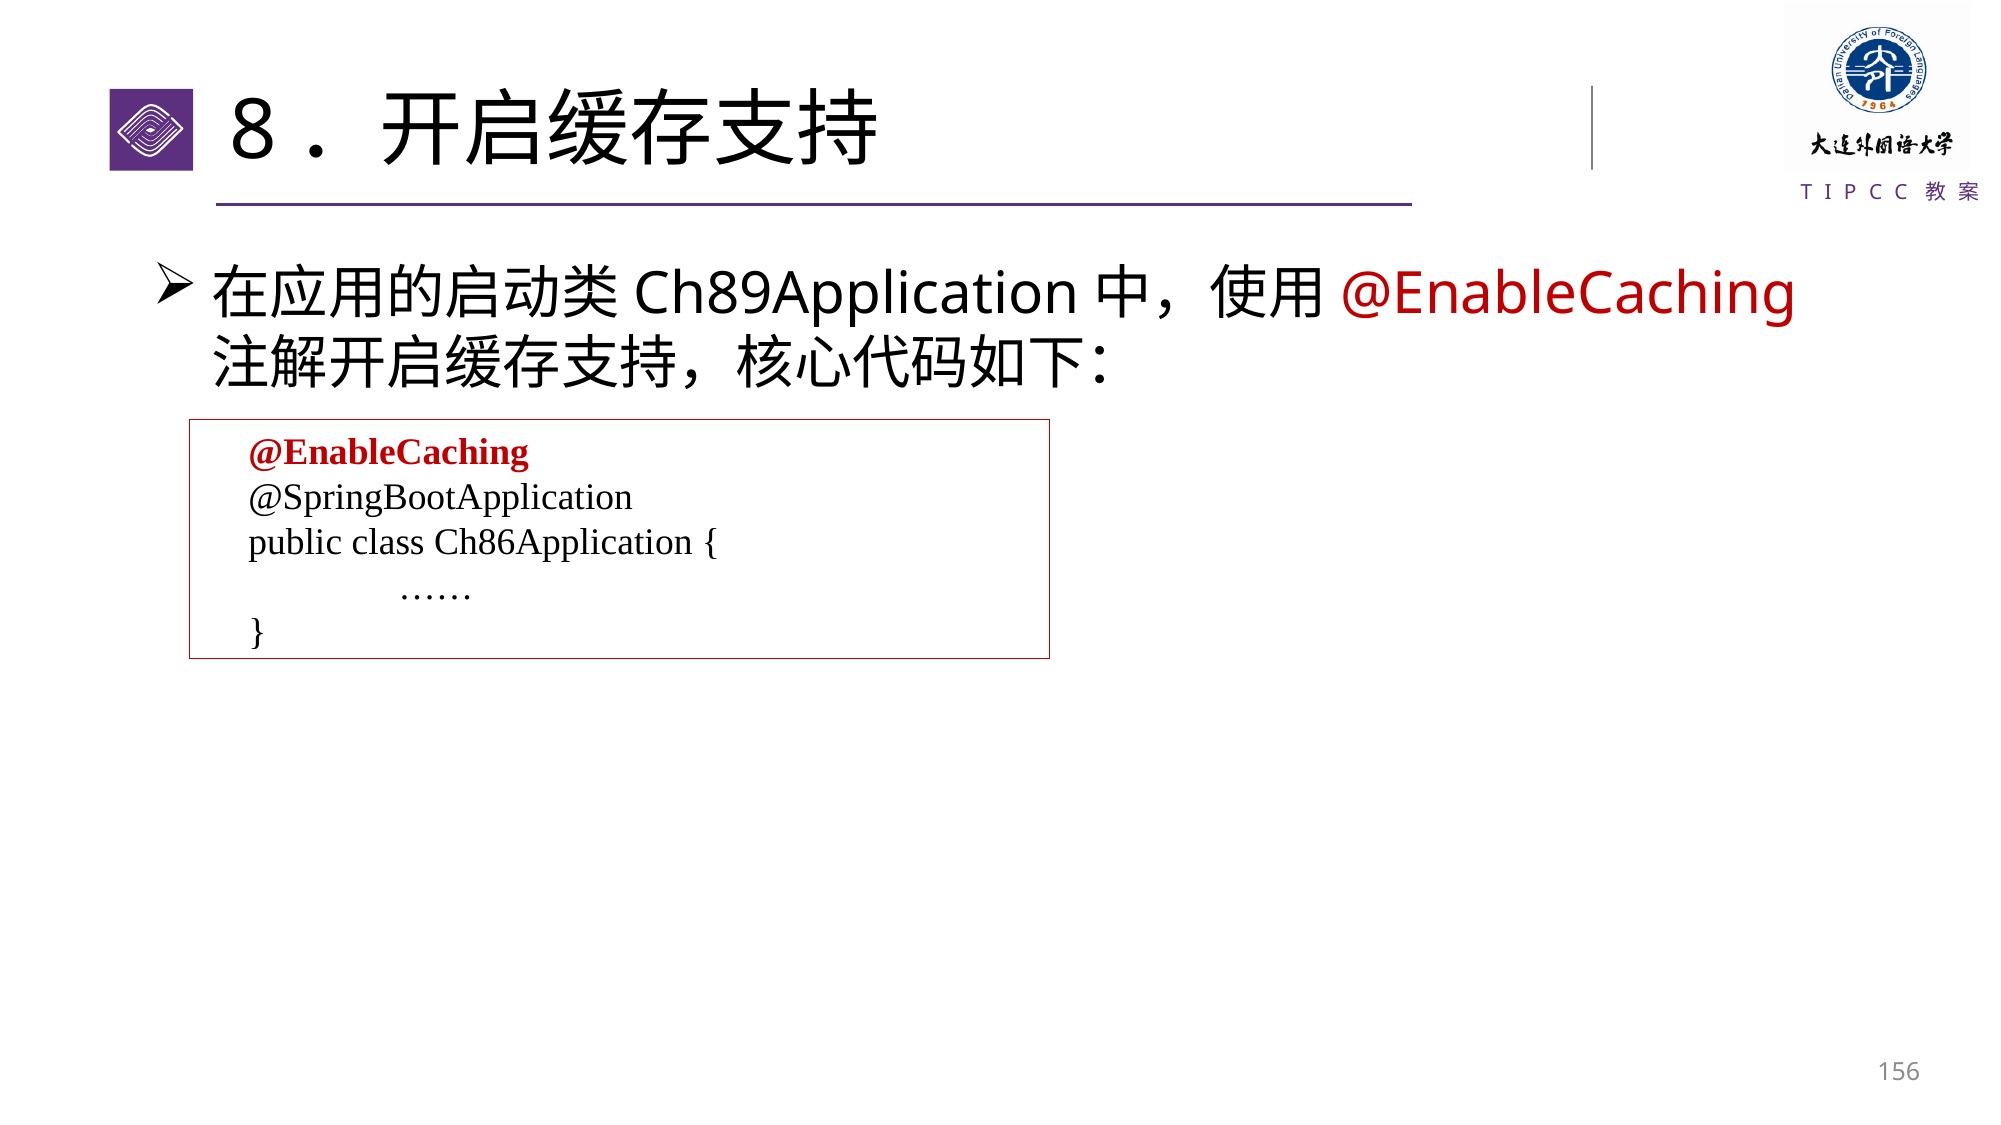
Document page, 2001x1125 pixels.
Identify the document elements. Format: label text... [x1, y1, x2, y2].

slide_number 155 [1485, 1042, 1936, 1103]
list 在应用的启动类Ch89Application中，使用@EnableCaching注解开启缓存支持，核心代码如下： [137, 247, 1863, 1001]
text_box @EnableCaching @SpringBootApplication public class Ch86Application { …… } [189, 419, 1050, 659]
picture [1782, 2, 1971, 172]
title 8．开启缓存支持 [214, 59, 1564, 205]
